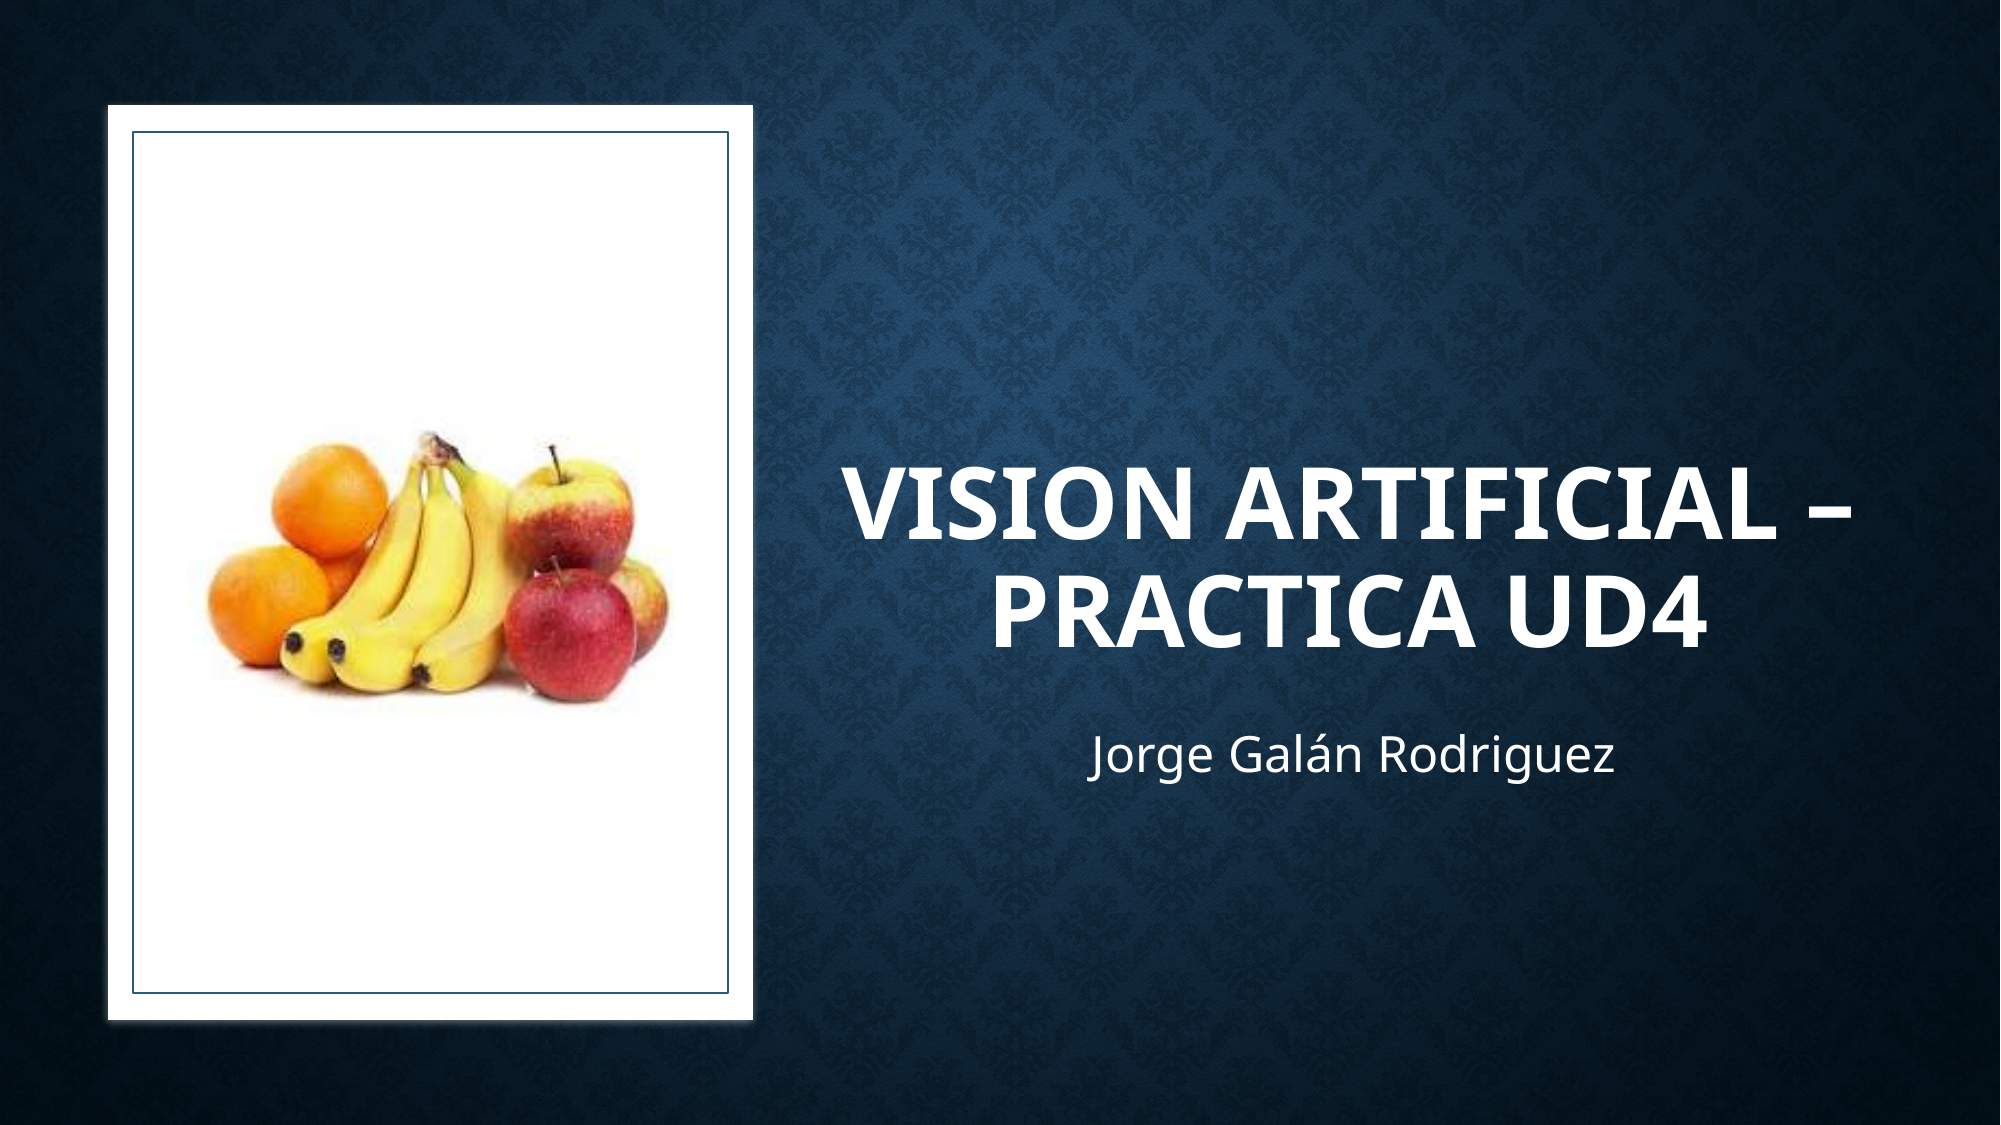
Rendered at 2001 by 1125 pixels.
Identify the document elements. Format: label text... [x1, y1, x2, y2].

title VISION ARTIFICIAL – PRACTICA UD4 [808, 103, 1889, 677]
subtitle Jorge Galán Rodriguez [808, 703, 1900, 1000]
text_box [0, 0, 2000, 1125]
text_box [122, 119, 739, 1006]
text_box [132, 130, 729, 995]
picture [186, 401, 675, 724]
